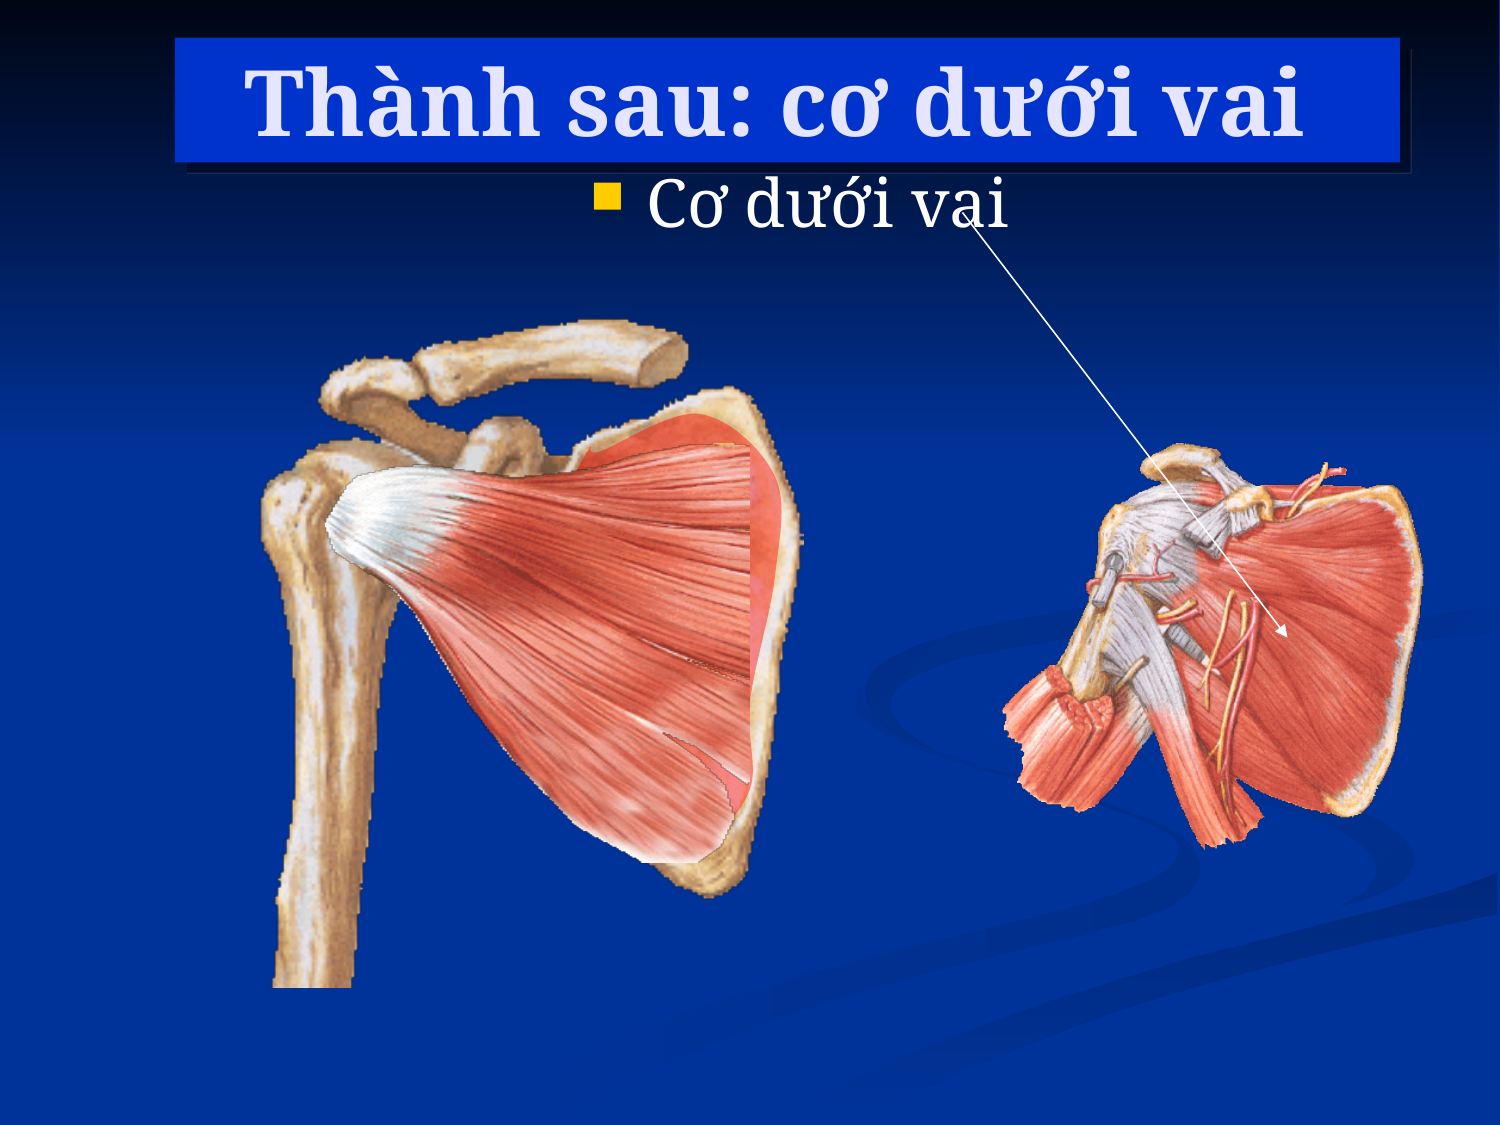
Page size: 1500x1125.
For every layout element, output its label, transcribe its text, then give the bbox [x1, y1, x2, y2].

list Cơ dưới vai [575, 162, 1063, 250]
picture [999, 443, 1425, 851]
title Thành sau: cơ dưới vai [174, 37, 1400, 163]
picture [149, 317, 804, 988]
